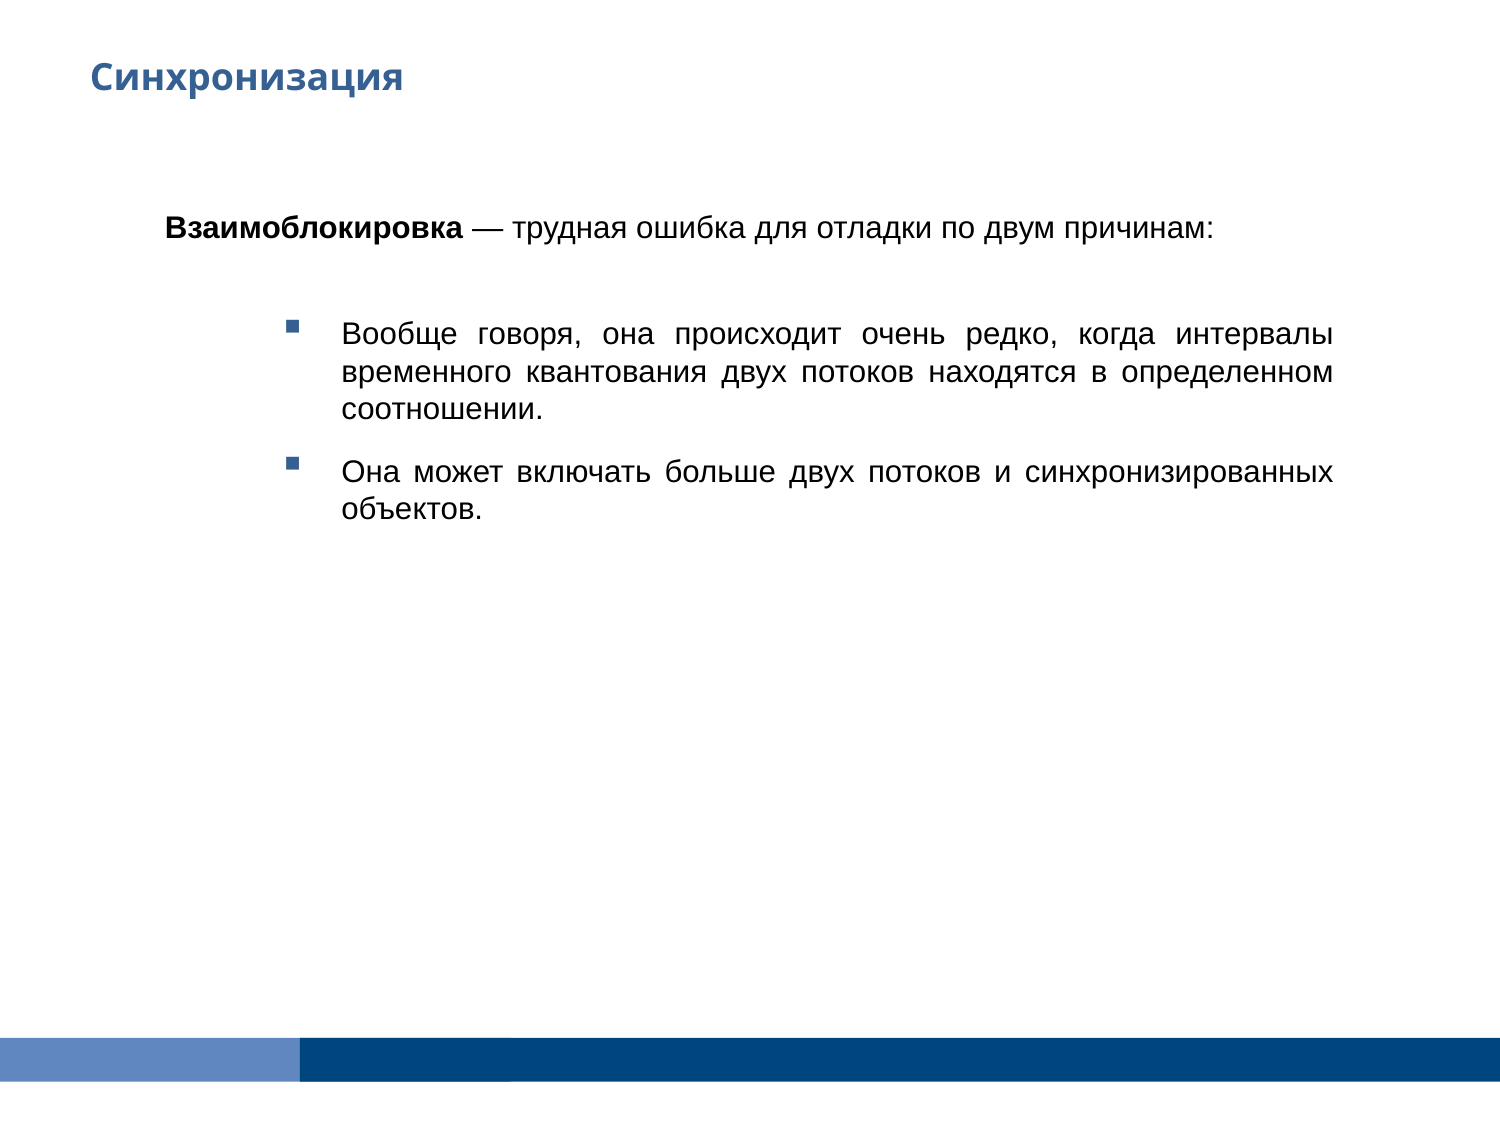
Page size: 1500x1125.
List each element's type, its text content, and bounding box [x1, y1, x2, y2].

text_box Взаимоблокировка — трудная ошибка для отладки по двум причинам: Вообще говоря, она происходит очень редко, когда интервалы временного квантования двух потоков находятся в определенном соотношении. Она может включать больше двух потоков и синхронизированных объектов. [149, 200, 1350, 988]
text_box Синхронизация [74, 45, 1425, 163]
